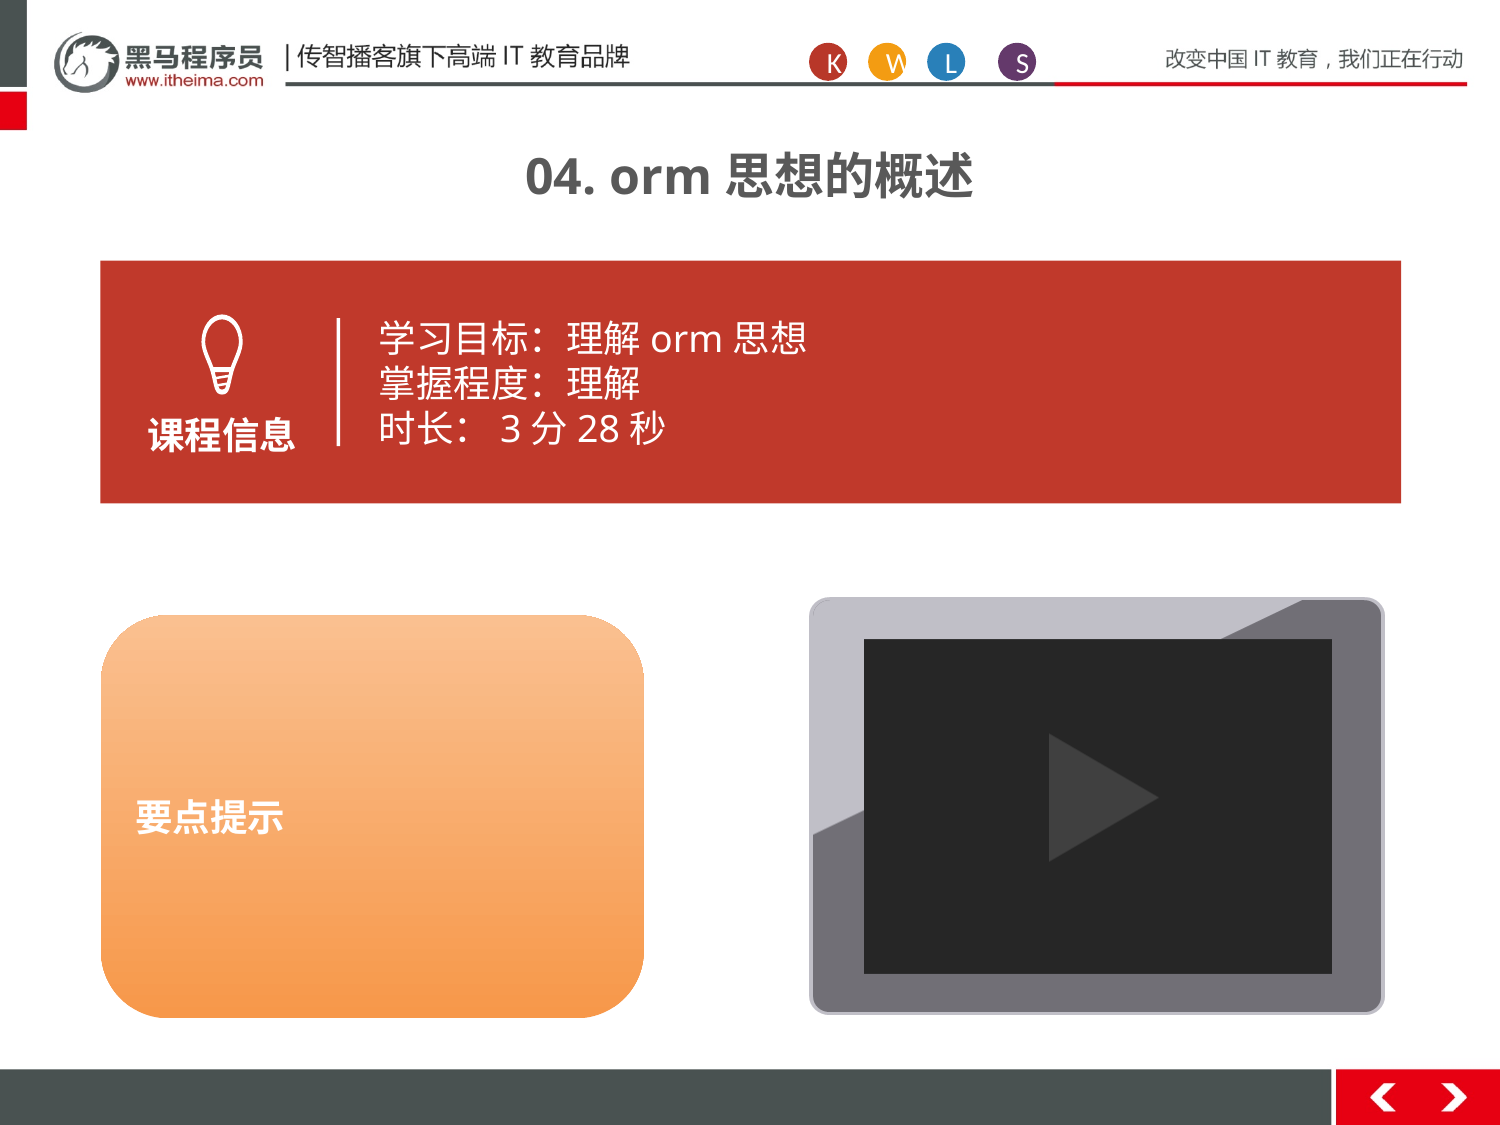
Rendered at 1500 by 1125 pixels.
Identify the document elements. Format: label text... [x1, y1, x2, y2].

text_box L [925, 40, 968, 83]
text_box 学习目标：理解orm思想 掌握程度：理解 时长：3分28秒 [363, 307, 1433, 458]
text_box S [995, 40, 1039, 83]
text_box [98, 258, 1403, 505]
picture [0, 209, 1500, 1125]
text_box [130, 314, 314, 466]
text_box K [806, 40, 850, 83]
text_box 04. orm思想的概述 [0, 137, 1500, 209]
text_box W [866, 40, 909, 83]
text_box 要点提示 [100, 615, 644, 1019]
text_box [335, 316, 342, 448]
picture [0, 0, 1500, 137]
